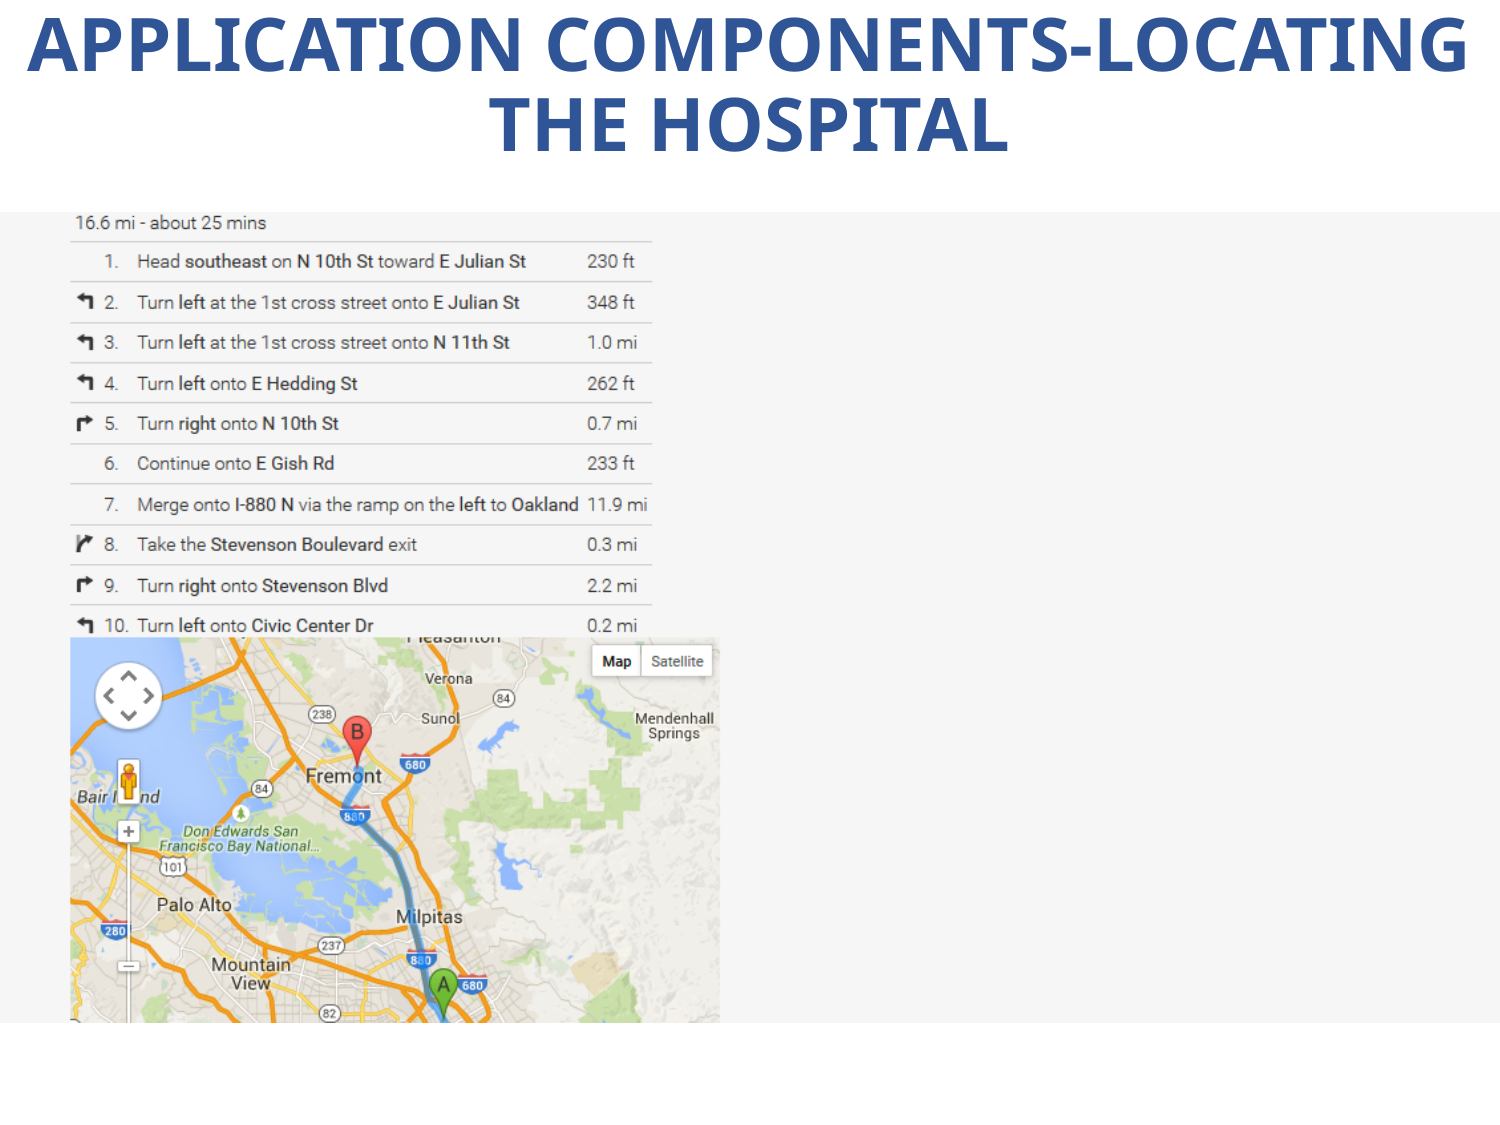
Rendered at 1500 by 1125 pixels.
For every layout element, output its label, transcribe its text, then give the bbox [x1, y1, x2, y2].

picture [0, 212, 1500, 1023]
title APPLICATION COMPONENTS-LOCATING THE HOSPITAL [0, 0, 1500, 175]
